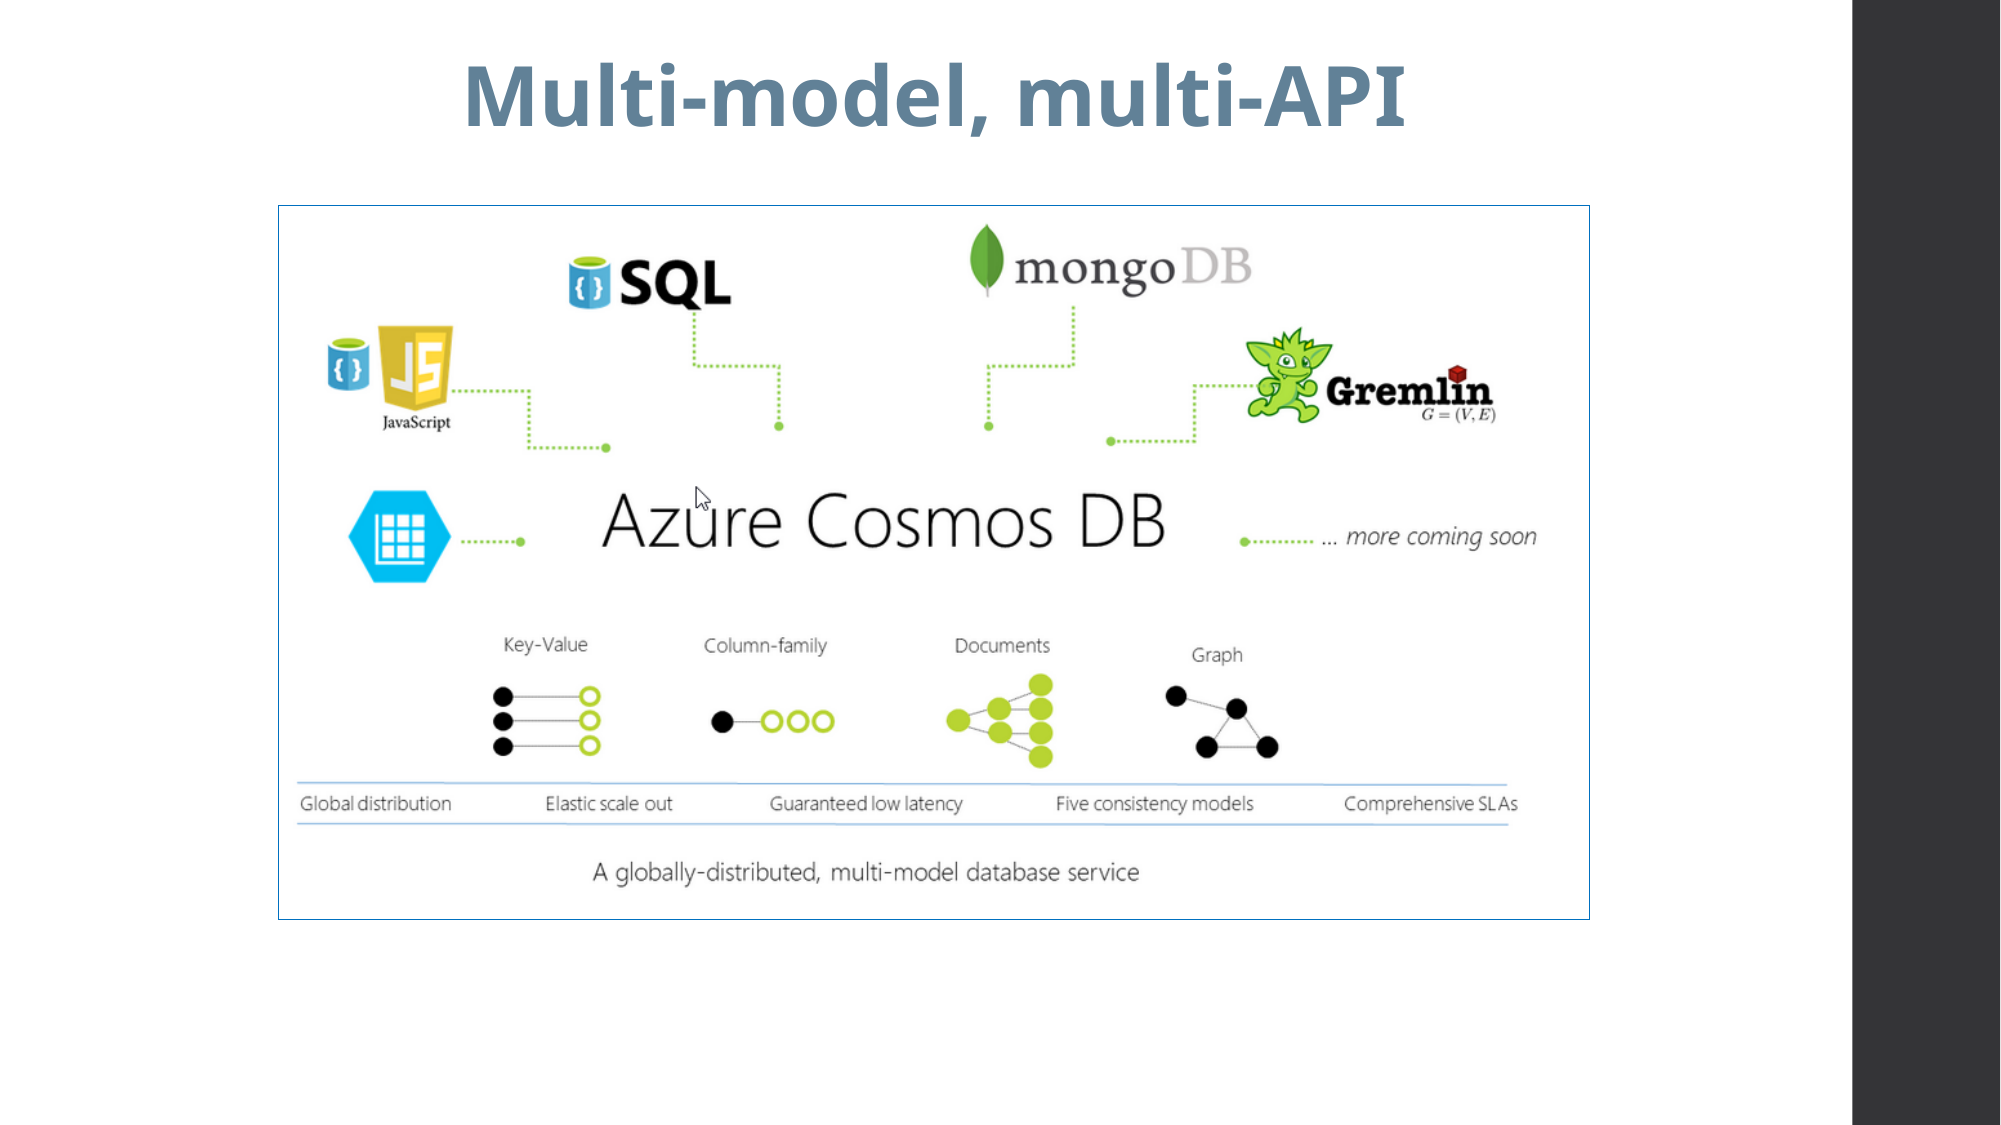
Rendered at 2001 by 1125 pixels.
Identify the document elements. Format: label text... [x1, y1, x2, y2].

text_box Multi-model, multi-API [446, 35, 1422, 151]
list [278, 205, 1590, 920]
